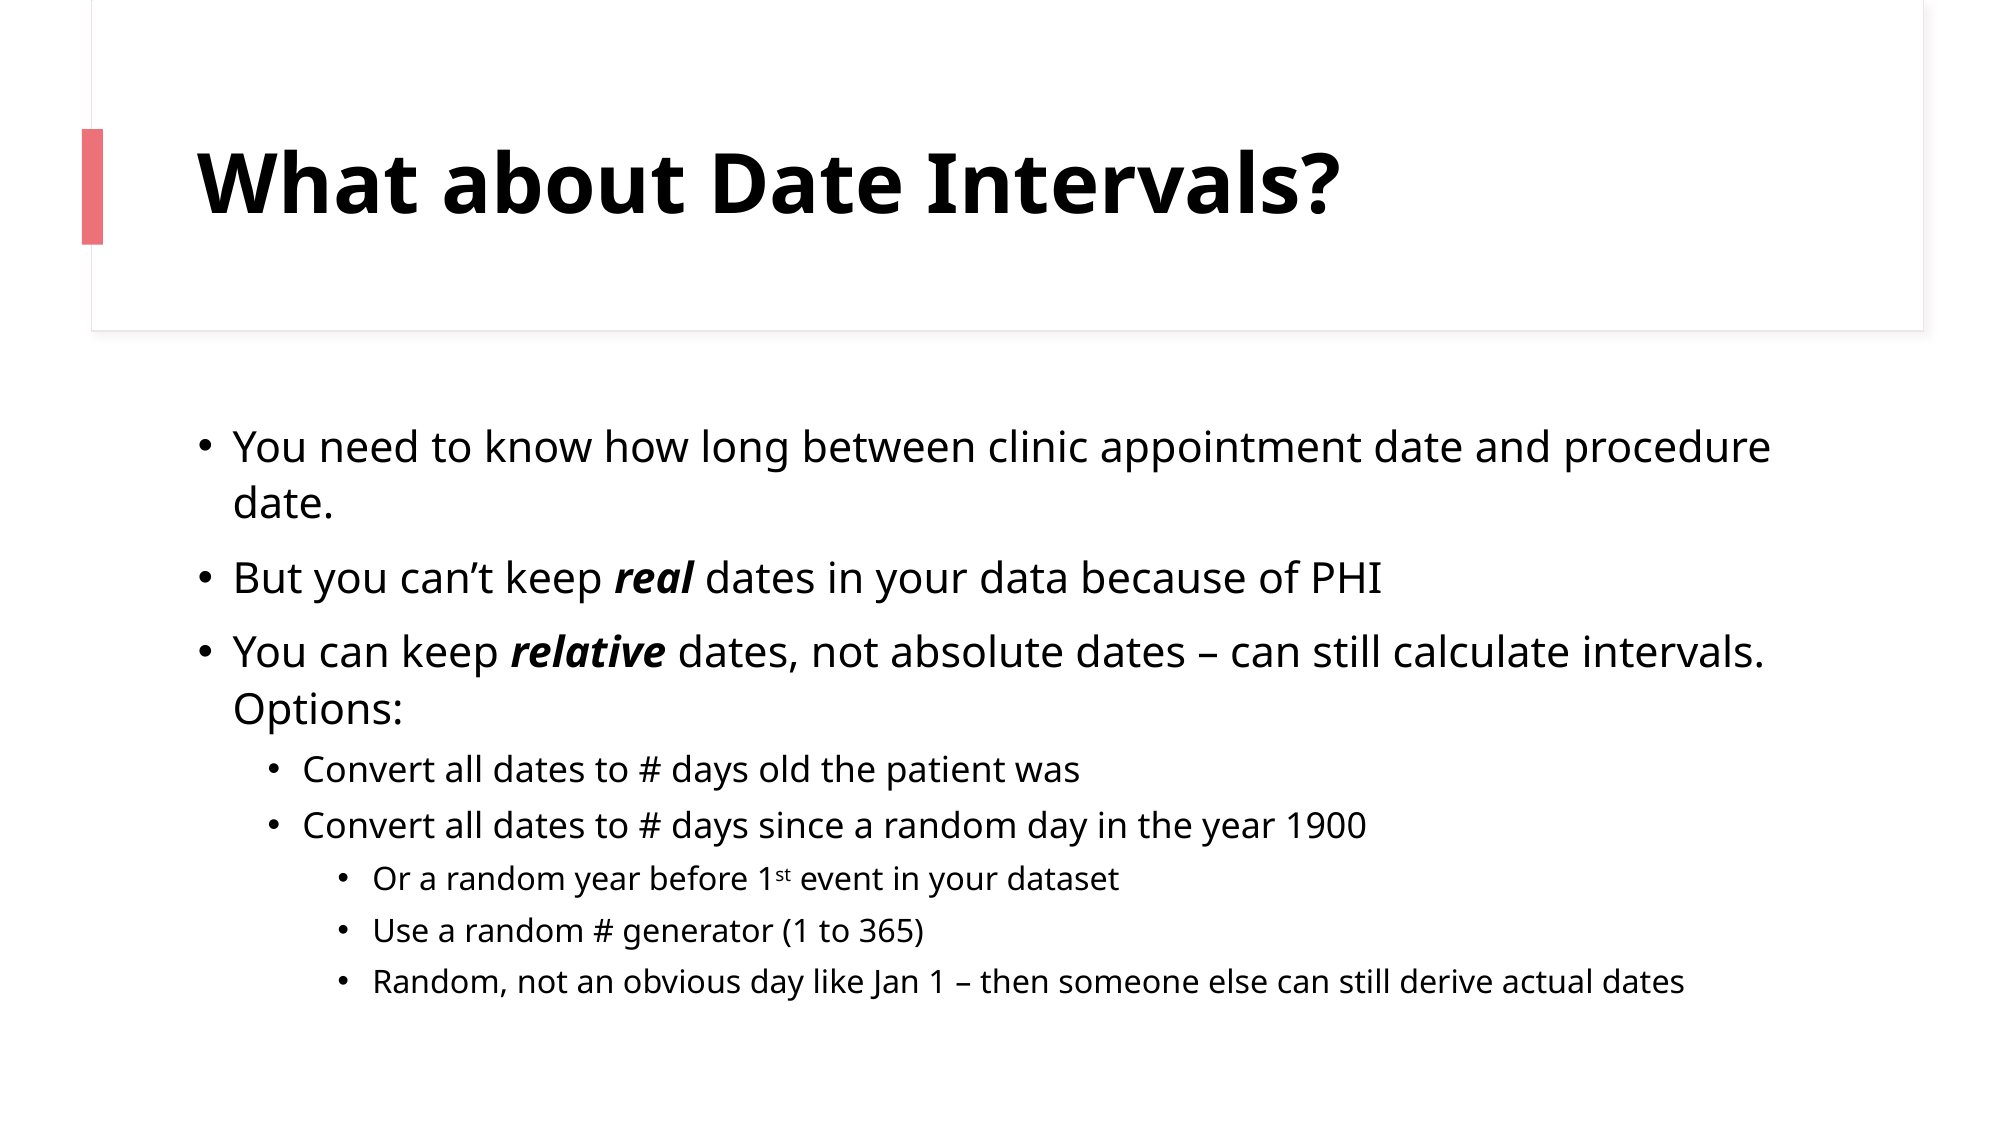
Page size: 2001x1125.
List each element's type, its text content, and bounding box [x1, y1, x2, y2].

list You need to know how long between clinic appointment date and procedure date. But you can’t keep real dates in your data because of PHI You can keep relative dates, not absolute dates – can still calculate intervals. Options: Convert all dates to # days old the patient was Convert all dates to # days since a random day in the year 1900 Or a random year before 1st event in your dataset Use a random # generator (1 to 365) Random, not an obvious day like Jan 1 – then someone else can still derive actual dates [183, 406, 1851, 1013]
title What about Date Intervals? [183, 90, 1851, 284]
